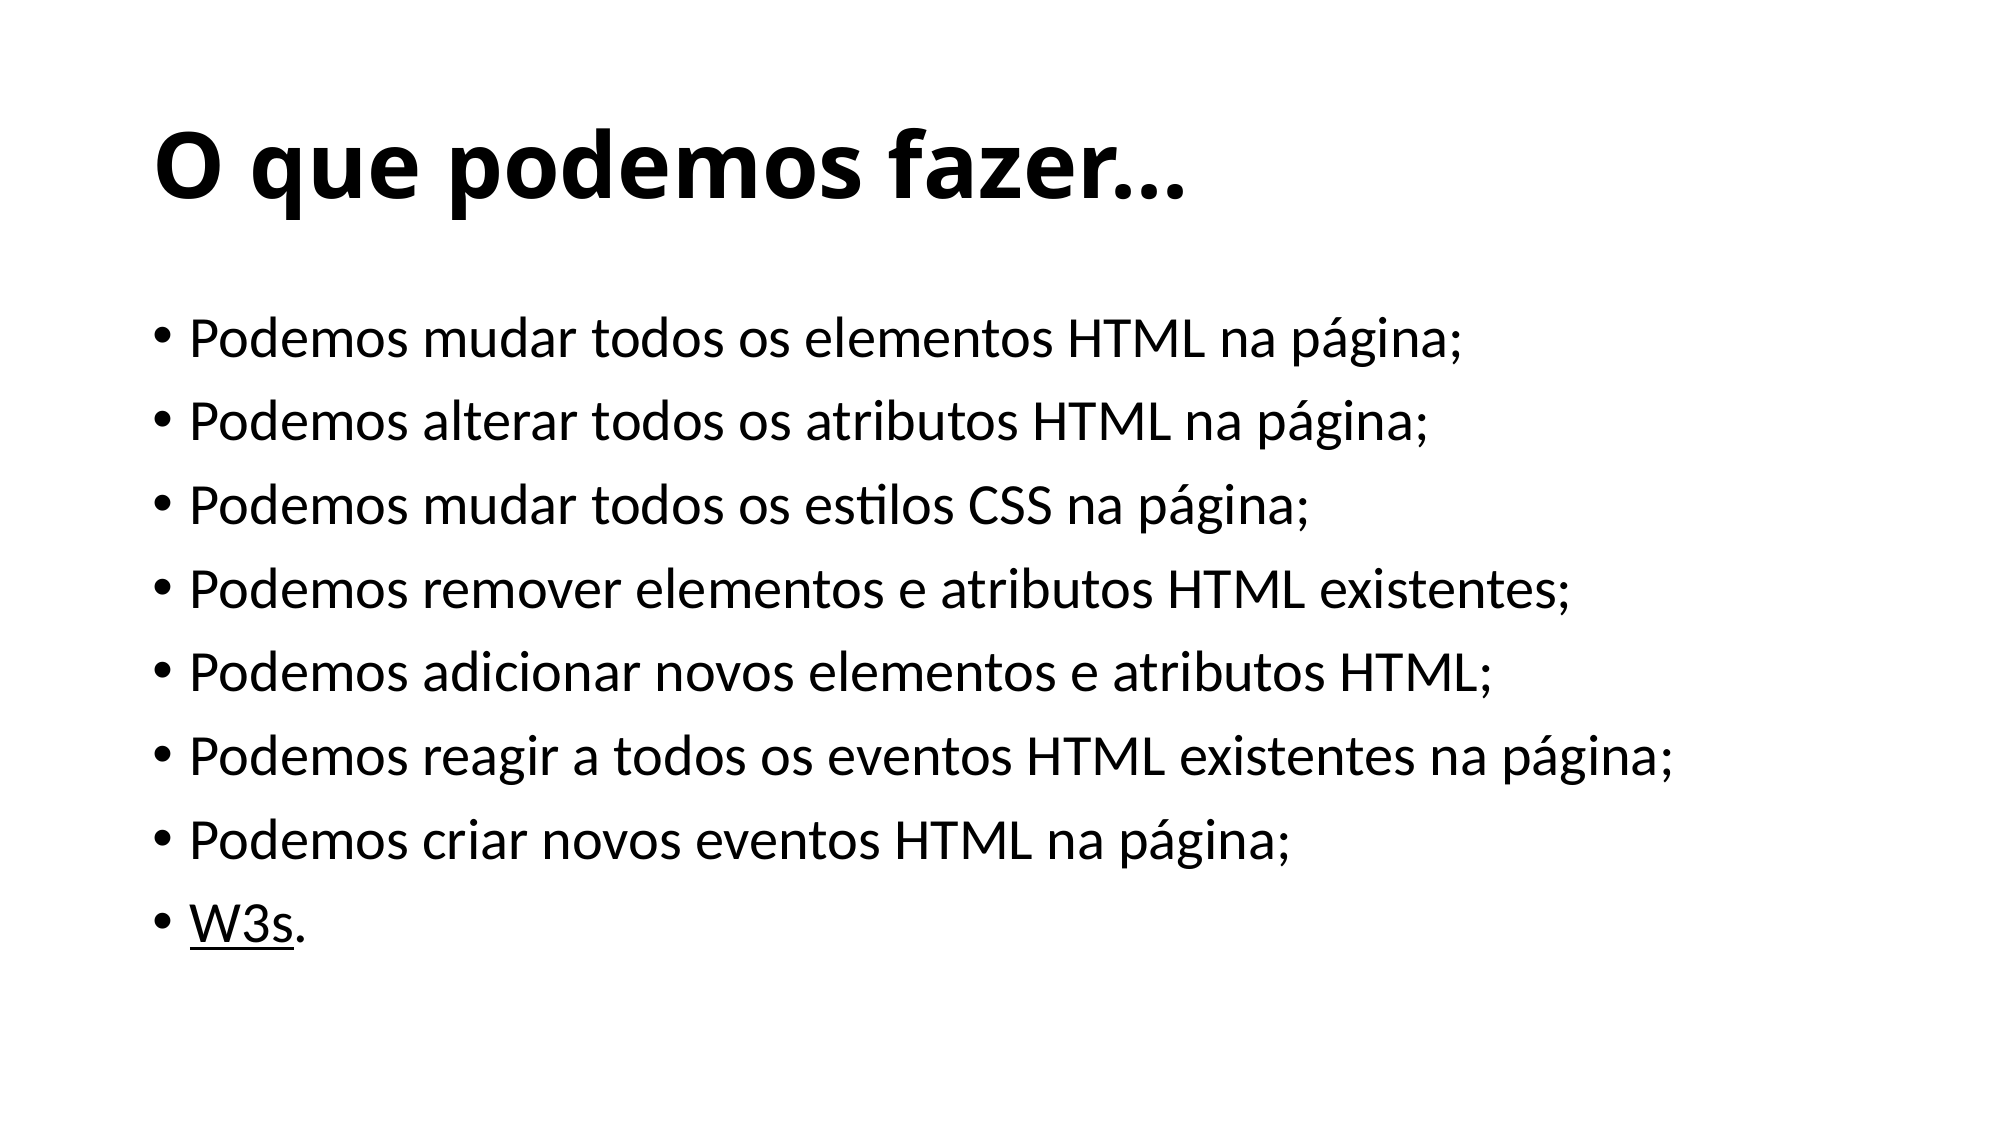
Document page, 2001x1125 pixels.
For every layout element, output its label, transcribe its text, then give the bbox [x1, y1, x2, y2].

title O que podemos fazer... [137, 59, 1863, 278]
list Podemos mudar todos os elementos HTML na página; Podemos alterar todos os atributos HTML na página; Podemos mudar todos os estilos CSS na página; Podemos remover elementos e atributos HTML existentes; Podemos adicionar novos elementos e atributos HTML; Podemos reagir a todos os eventos HTML existentes na página; Podemos criar novos eventos HTML na página; W3s. [137, 299, 1863, 1014]
